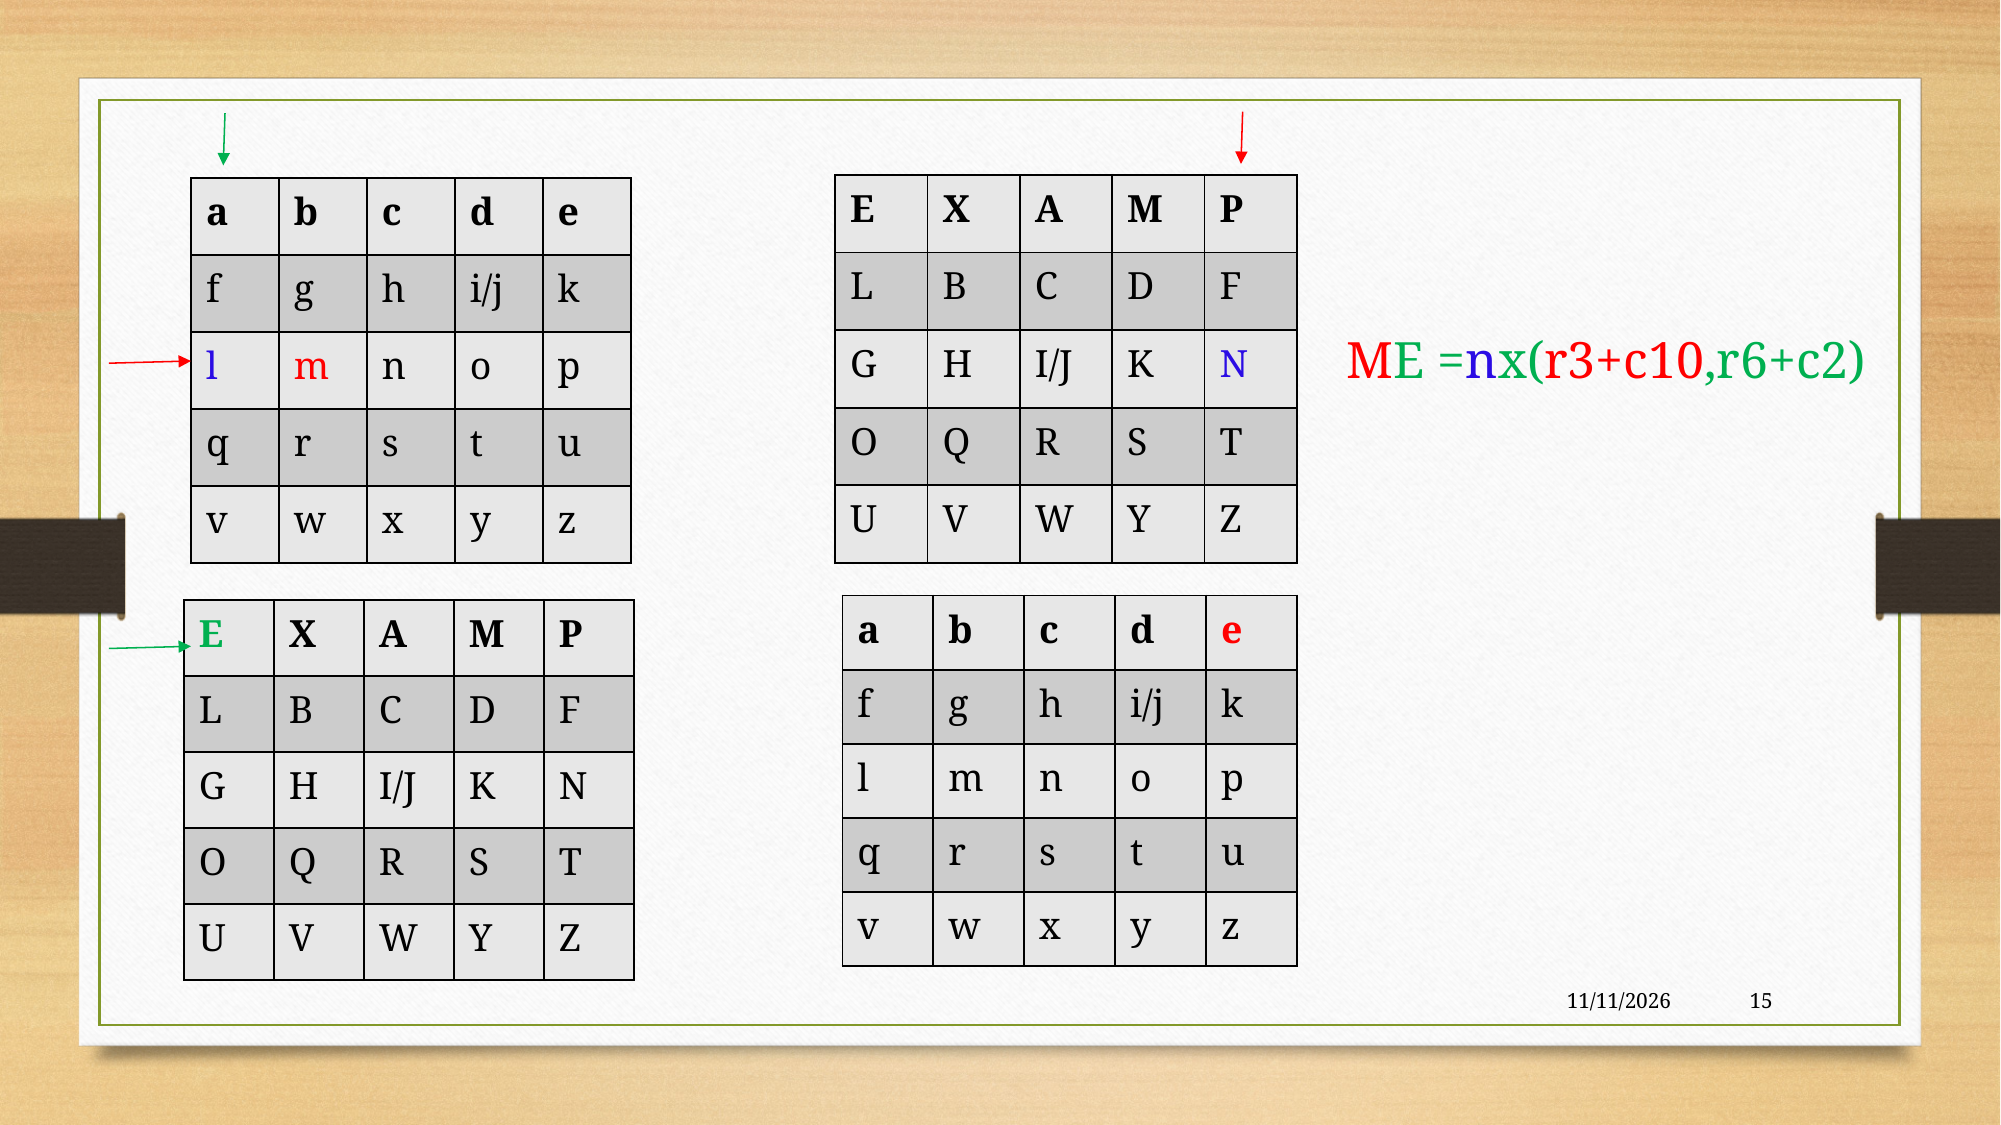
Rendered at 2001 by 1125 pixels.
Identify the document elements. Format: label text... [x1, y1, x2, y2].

table_cell T [545, 829, 633, 903]
table_header E [185, 601, 273, 675]
table_cell I/J [1021, 331, 1111, 407]
table_cell Z [1205, 486, 1296, 562]
table_cell q [843, 819, 932, 891]
table_cell F [1205, 253, 1296, 329]
table_header c [1025, 596, 1114, 669]
table_cell U [836, 486, 927, 562]
table_cell m [280, 333, 366, 408]
table_cell N [545, 753, 633, 827]
slide_number 15 [1698, 979, 1788, 1025]
table_cell f [192, 256, 278, 331]
table_cell t [1116, 819, 1205, 891]
table_cell Y [1113, 486, 1204, 562]
table_cell V [275, 905, 363, 979]
table_cell g [280, 256, 366, 331]
table_cell o [456, 333, 542, 408]
table_cell h [368, 256, 454, 331]
table_header d [1116, 596, 1205, 669]
table_header A [1021, 176, 1111, 252]
table_cell G [836, 331, 927, 407]
table_cell D [1113, 253, 1204, 329]
table_header M [455, 601, 543, 675]
table_cell H [928, 331, 1019, 407]
table_cell w [934, 893, 1023, 965]
table_cell Q [928, 409, 1019, 484]
table_cell u [1207, 819, 1296, 891]
table_cell R [1021, 409, 1111, 484]
table_cell R [365, 829, 453, 903]
table_cell Y [455, 905, 543, 979]
table_cell K [455, 753, 543, 827]
table_header X [928, 176, 1019, 252]
table_cell z [1207, 893, 1296, 965]
table_header d [456, 179, 542, 254]
table_cell H [275, 753, 363, 827]
table_cell O [185, 829, 273, 903]
table_cell l [843, 745, 932, 817]
table_cell U [185, 905, 273, 979]
table_header A [365, 601, 453, 675]
table_header b [934, 596, 1023, 669]
table_header P [1205, 176, 1296, 252]
table_cell L [836, 253, 927, 329]
table_cell t [456, 410, 542, 485]
table_header e [1207, 596, 1296, 669]
table_cell W [365, 905, 453, 979]
table_header X [275, 601, 363, 675]
table_cell v [843, 893, 932, 965]
table_cell W [1021, 486, 1111, 562]
table_cell s [1025, 819, 1114, 891]
table_header a [192, 179, 278, 254]
table_cell C [1021, 253, 1111, 329]
table_cell m [934, 745, 1023, 817]
table_cell D [455, 677, 543, 751]
table_header E [836, 176, 927, 252]
table_cell n [1025, 745, 1114, 817]
table_header M [1113, 176, 1204, 252]
table_cell i/j [1116, 671, 1205, 743]
table_cell p [1207, 745, 1296, 817]
table_cell B [275, 677, 363, 751]
table_header b [280, 179, 366, 254]
table_cell B [928, 253, 1019, 329]
table_header e [544, 179, 630, 254]
table_cell y [1116, 893, 1205, 965]
table_header P [545, 601, 633, 675]
table_cell y [456, 487, 542, 562]
table_cell L [185, 677, 273, 751]
table_cell G [185, 753, 273, 827]
table_cell w [280, 487, 366, 562]
table_cell N [1205, 331, 1296, 407]
table_cell r [934, 819, 1023, 891]
table_cell v [192, 487, 278, 562]
table_cell x [368, 487, 454, 562]
table_cell l [192, 333, 278, 408]
table_cell z [544, 487, 630, 562]
table_cell V [928, 486, 1019, 562]
table_cell o [1116, 745, 1205, 817]
table_cell F [545, 677, 633, 751]
table_cell Z [545, 905, 633, 979]
table_cell O [836, 409, 927, 484]
table_cell u [544, 410, 630, 485]
table_cell x [1025, 893, 1114, 965]
table_cell S [455, 829, 543, 903]
picture [0, 0, 2001, 1125]
table_cell p [544, 333, 630, 408]
table_cell q [192, 410, 278, 485]
table_cell n [368, 333, 454, 408]
table_cell k [544, 256, 630, 331]
table_cell f [843, 671, 932, 743]
table_header c [368, 179, 454, 254]
title ME =nx(r3+c10,r6+c2) [108, 59, 1904, 1015]
table_cell h [1025, 671, 1114, 743]
table_cell T [1205, 409, 1296, 484]
table_cell I/J [365, 753, 453, 827]
table_header a [843, 596, 932, 669]
table_cell k [1207, 671, 1296, 743]
table_cell K [1113, 331, 1204, 407]
table_cell g [934, 671, 1023, 743]
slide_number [1423, 979, 1686, 1025]
table_cell i/j [456, 256, 542, 331]
table_cell C [365, 677, 453, 751]
table_cell S [1113, 409, 1204, 484]
table_cell Q [275, 829, 363, 903]
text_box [108, 360, 192, 364]
table_cell r [280, 410, 366, 485]
table_cell s [368, 410, 454, 485]
